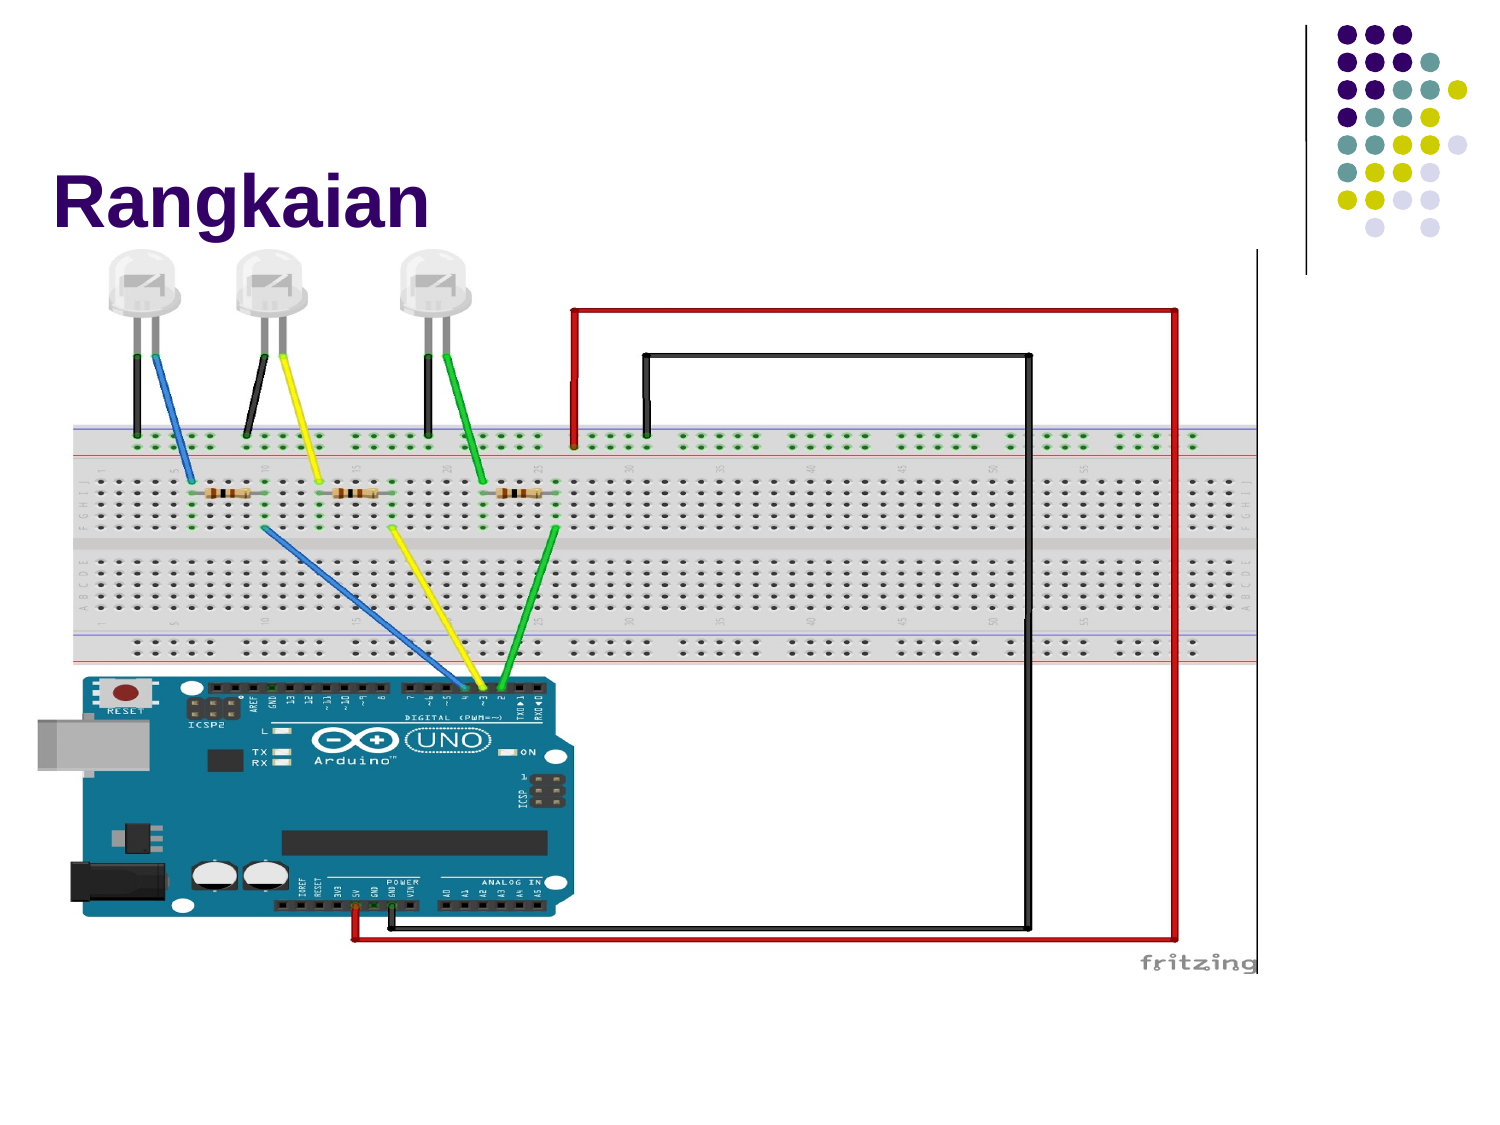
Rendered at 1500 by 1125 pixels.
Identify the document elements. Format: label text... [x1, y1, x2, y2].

title Rangkaian [37, 37, 1300, 250]
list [37, 249, 1259, 974]
